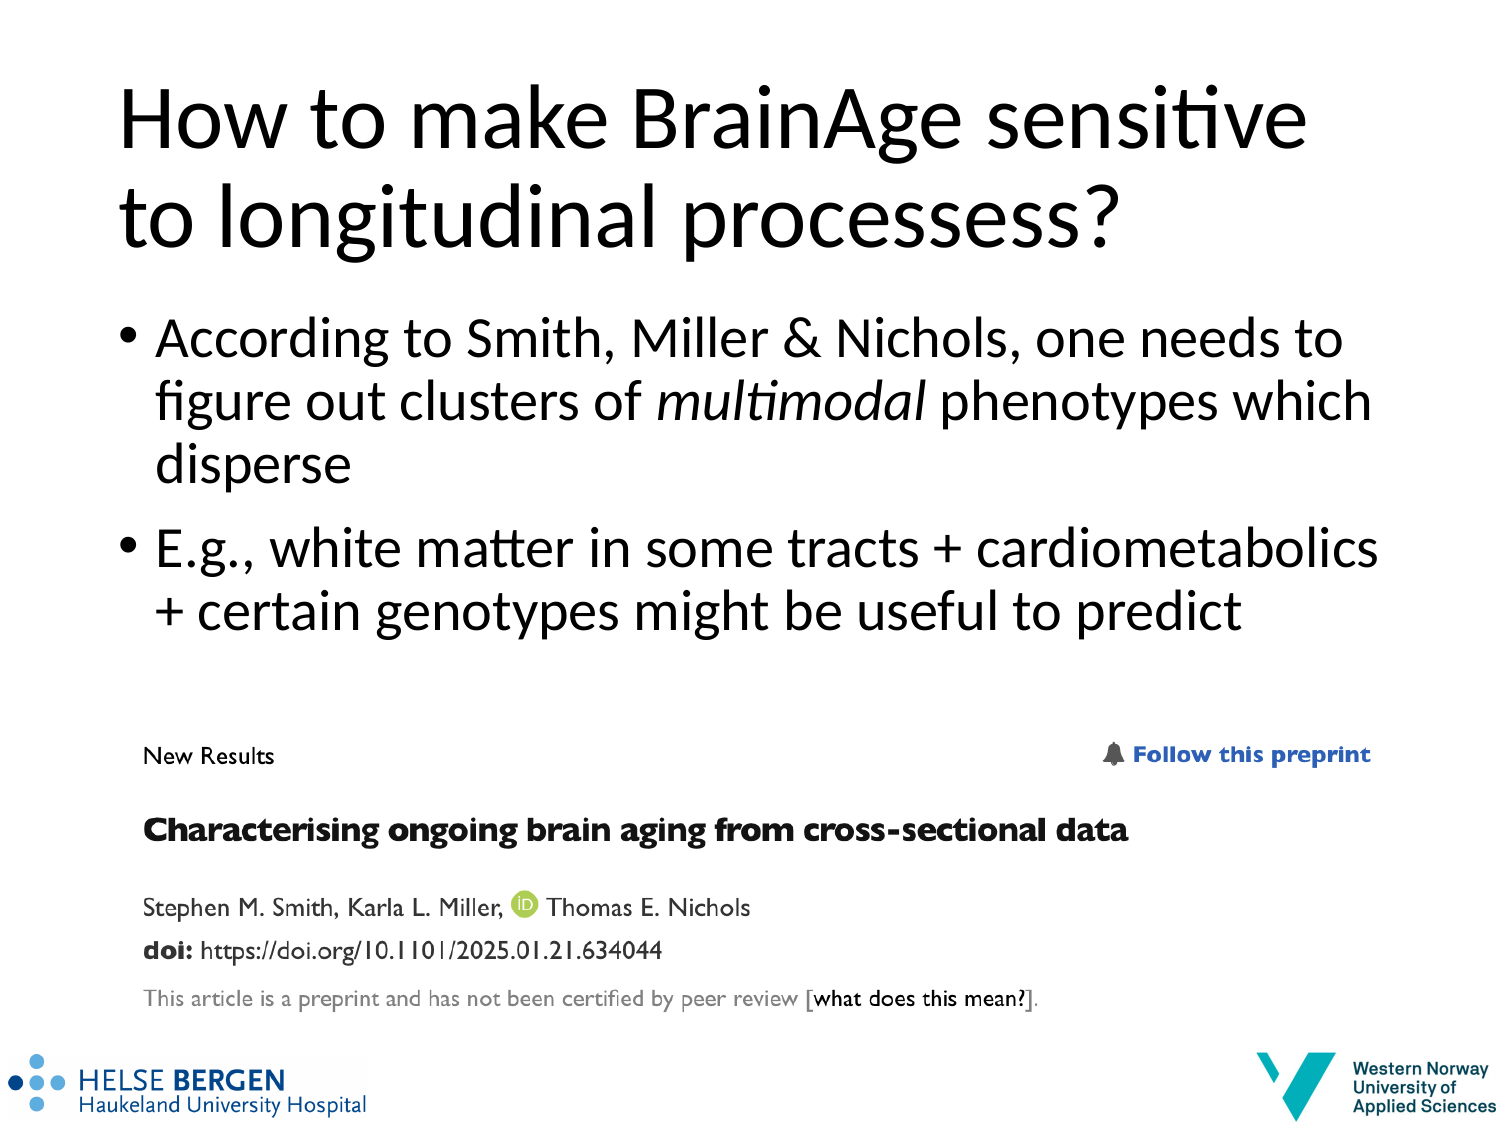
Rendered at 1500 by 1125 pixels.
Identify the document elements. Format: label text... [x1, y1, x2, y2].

picture [8, 1054, 367, 1118]
list According to Smith, Miller & Nichols, one needs to figure out clusters of multimodal phenotypes which disperse E.g., white matter in some tracts + cardiometabolics + certain genotypes might be useful to predict [103, 299, 1397, 1014]
title How to make BrainAge sensitive to longitudinal processess? [103, 59, 1397, 278]
picture [112, 692, 1388, 1036]
picture [1256, 1052, 1496, 1122]
